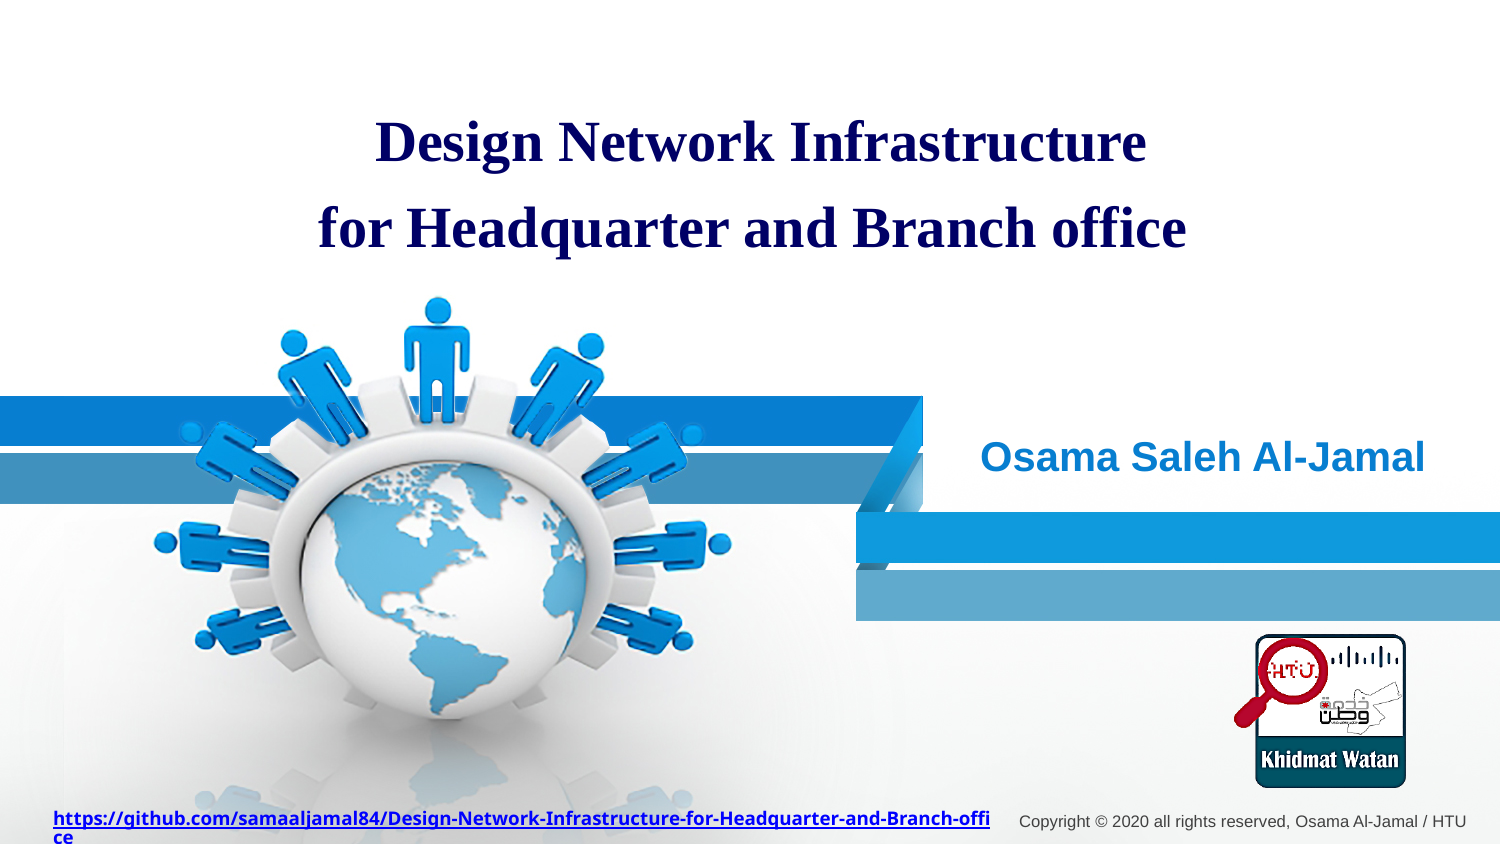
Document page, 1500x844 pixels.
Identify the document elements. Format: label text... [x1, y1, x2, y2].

text_box Design Network Infrastructure for Headquarter and Branch office [303, 60, 1220, 267]
text_box Osama Saleh Al-Jamal [643, 421, 1441, 487]
text_box https://github.com/samaaljamal84/Design-Network-Infrastructure-for-Headquarter-and-Branch-office [38, 799, 1007, 840]
picture [0, 0, 1500, 844]
text_box Copyright © 2020 all rights reserved, Osama Al-Jamal / HTU [1007, 803, 1483, 839]
